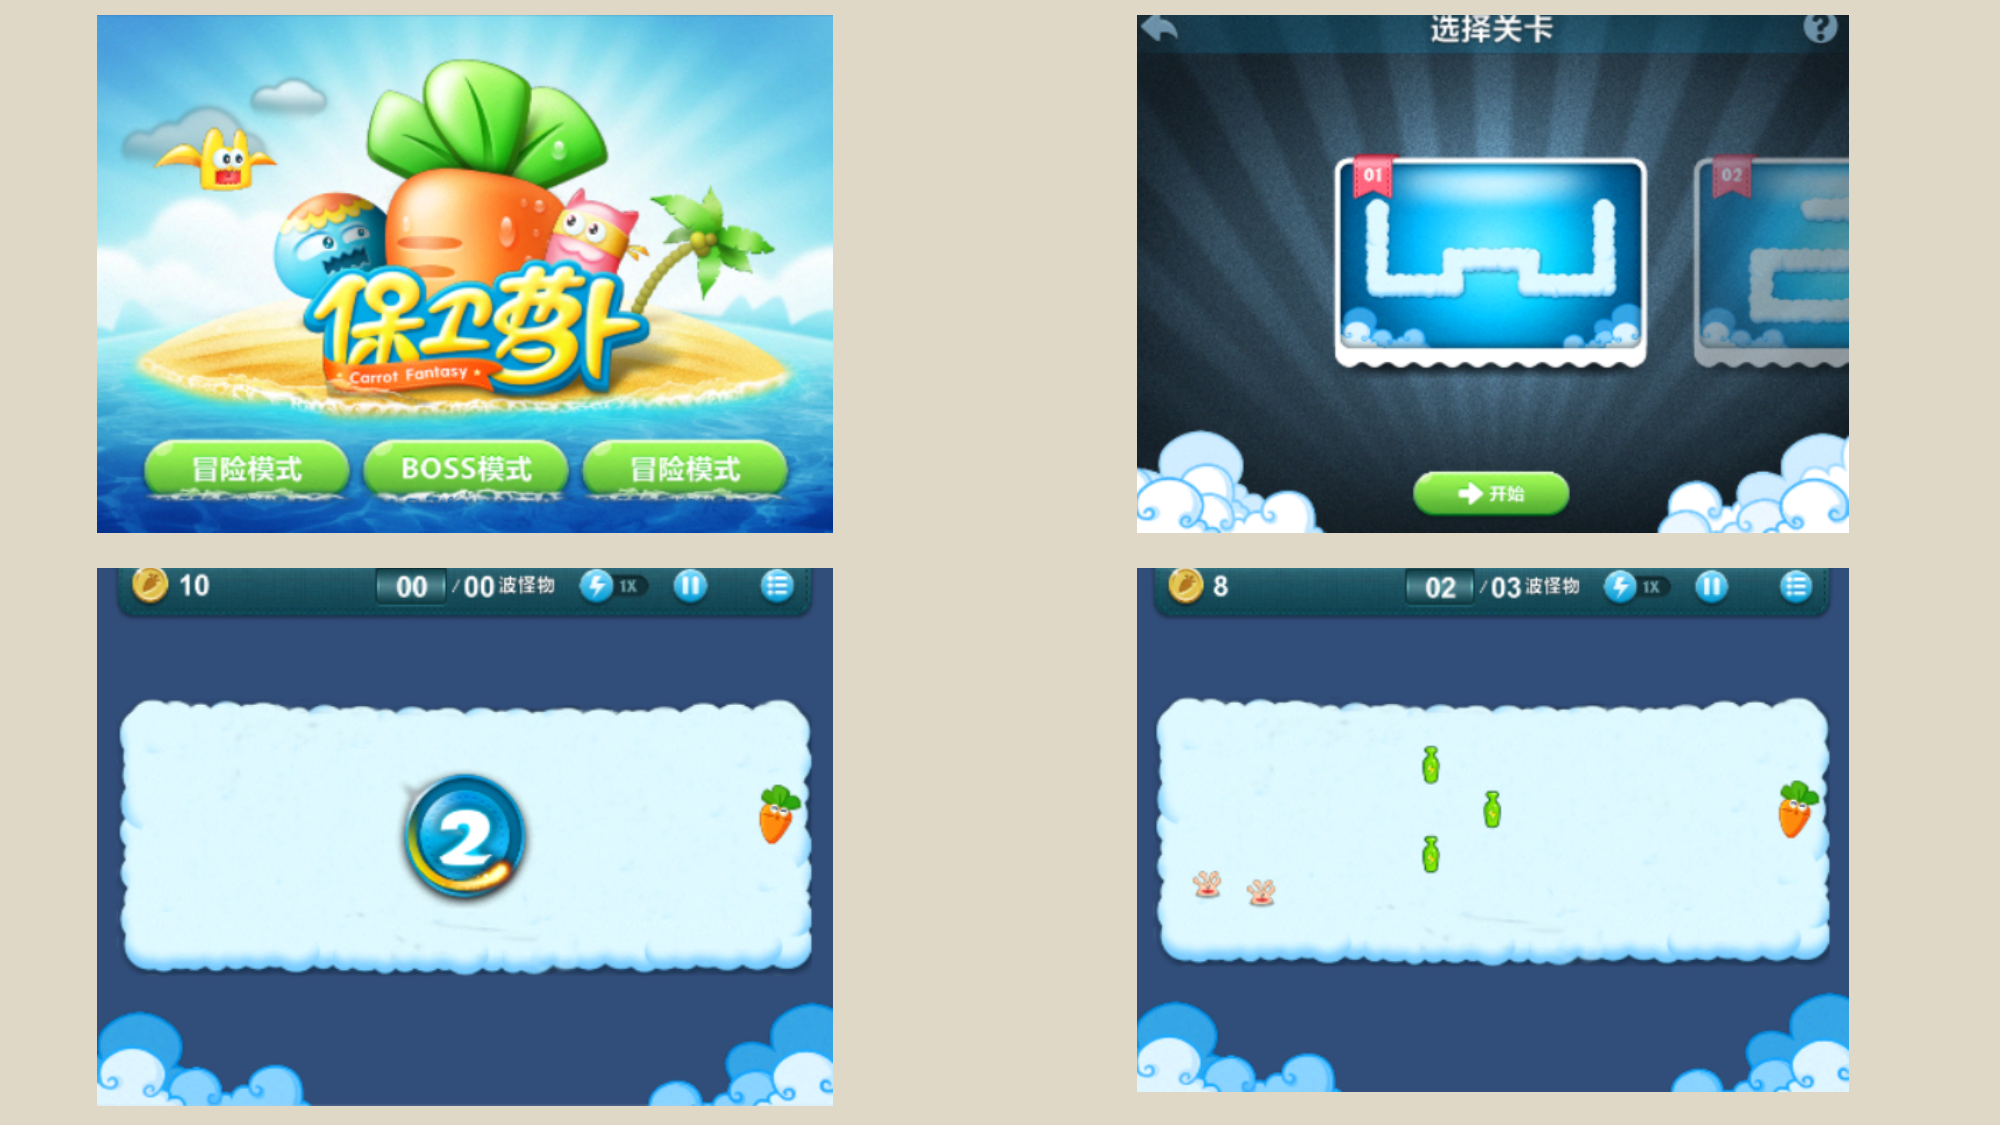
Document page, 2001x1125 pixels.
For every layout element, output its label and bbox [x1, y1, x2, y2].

picture [97, 15, 833, 533]
picture [1137, 15, 1850, 533]
picture [1137, 567, 1850, 1092]
picture [97, 567, 833, 1107]
